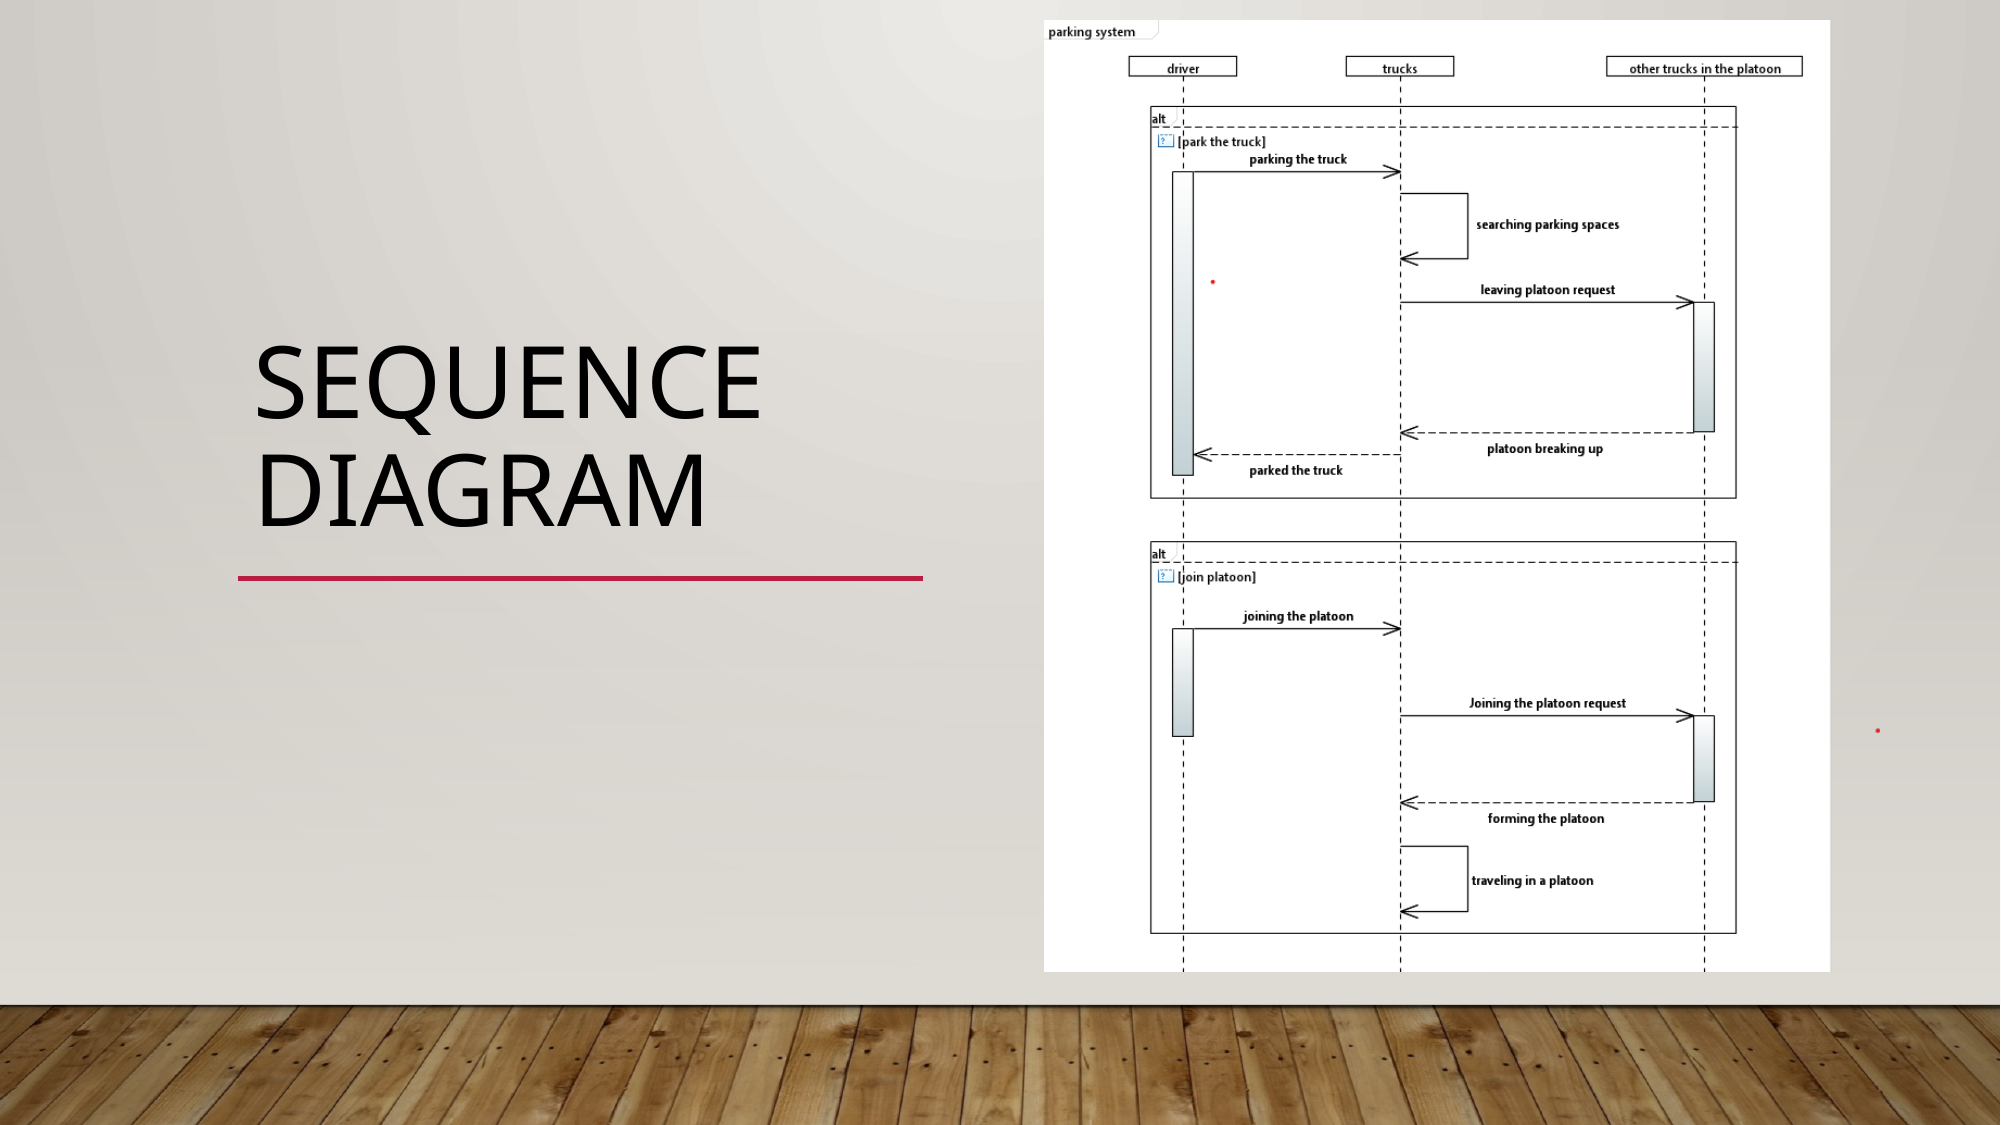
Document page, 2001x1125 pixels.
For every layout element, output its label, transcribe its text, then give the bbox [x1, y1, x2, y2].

picture [0, 1006, 2000, 1125]
text_box [0, 330, 2000, 1004]
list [1044, 20, 1881, 972]
title Sequence diagram [238, 157, 924, 549]
text_box [0, 0, 2000, 330]
